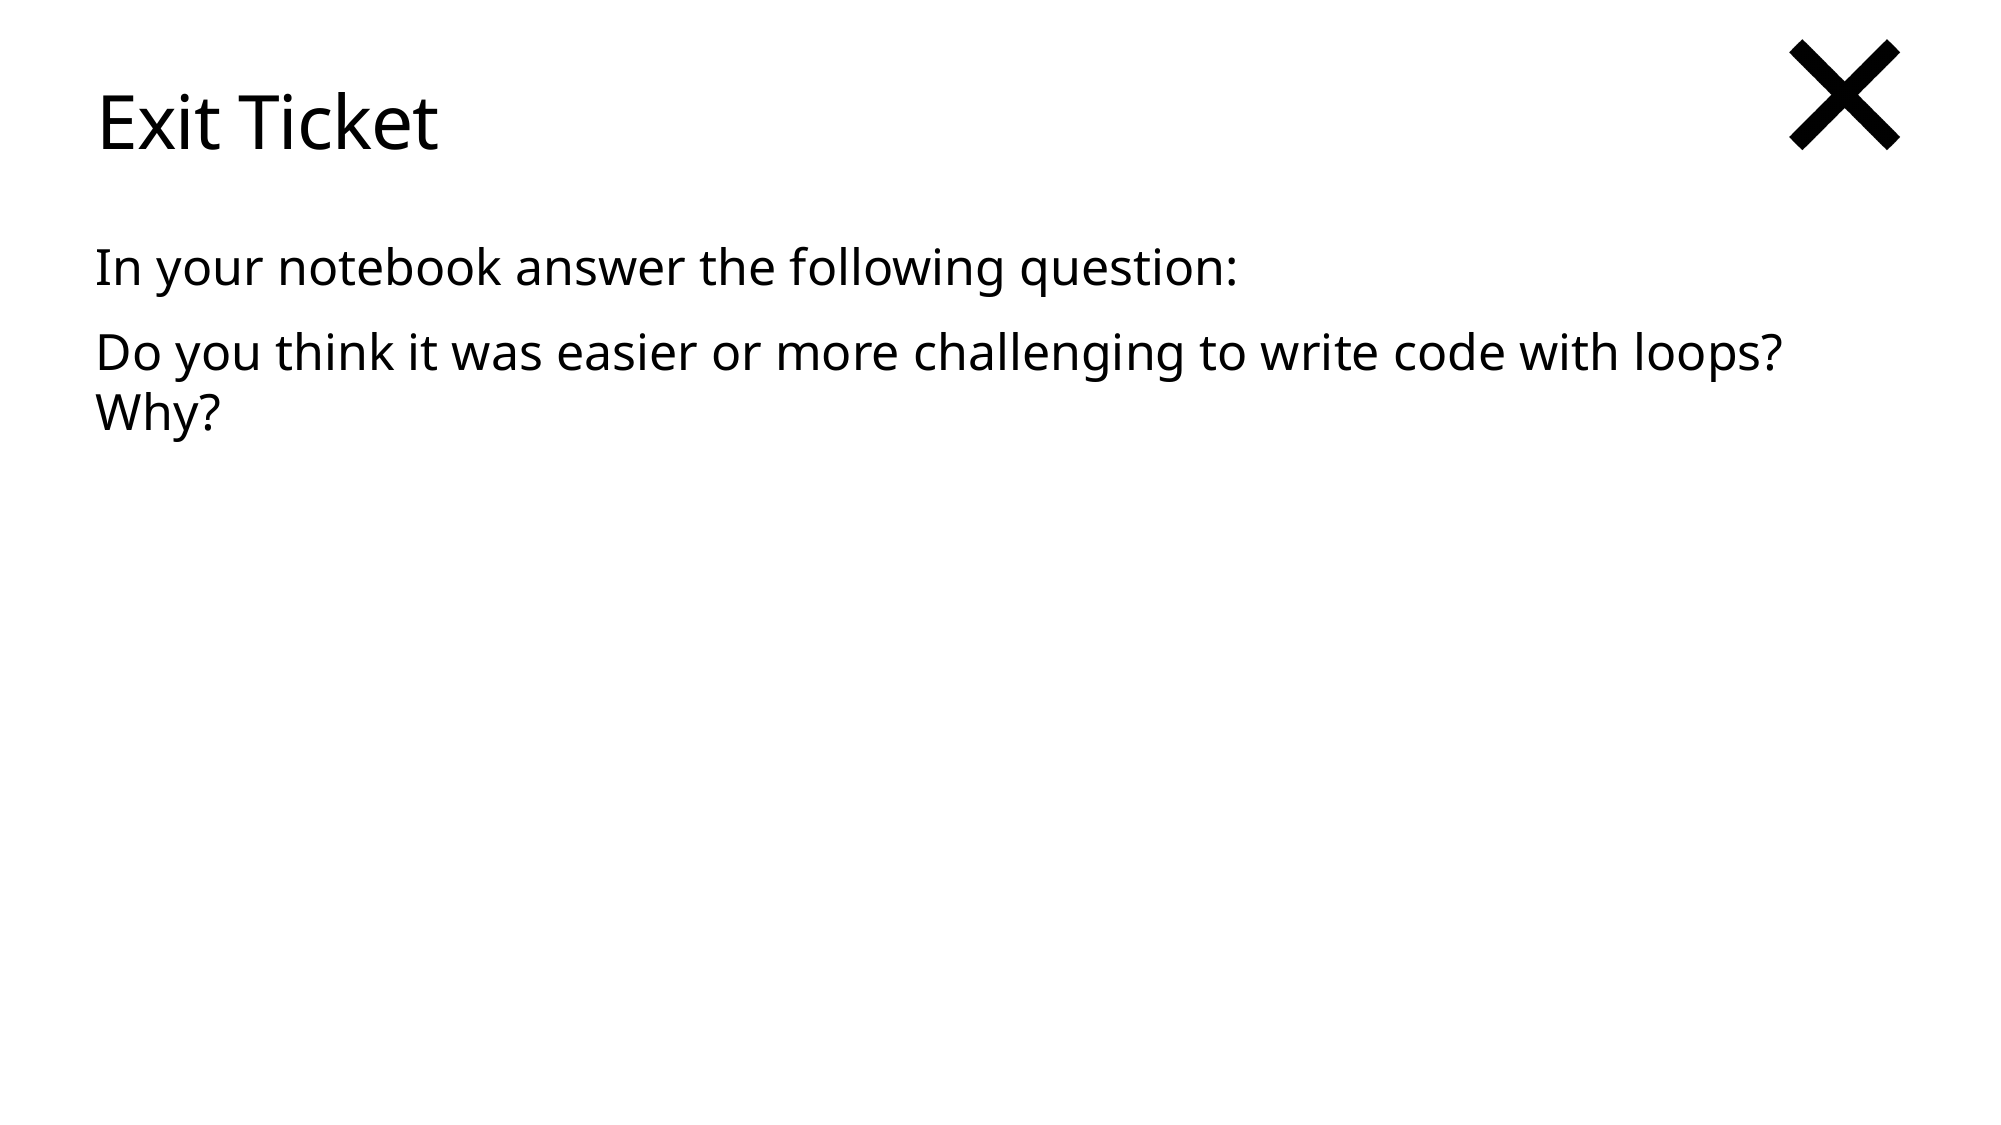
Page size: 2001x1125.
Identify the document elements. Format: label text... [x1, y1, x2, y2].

title Exit Ticket [96, 75, 1769, 166]
picture [1769, 19, 1920, 170]
list In your notebook answer the following question: Do you think it was easier or more challenging to write code with loops? Why? [95, 235, 1904, 382]
